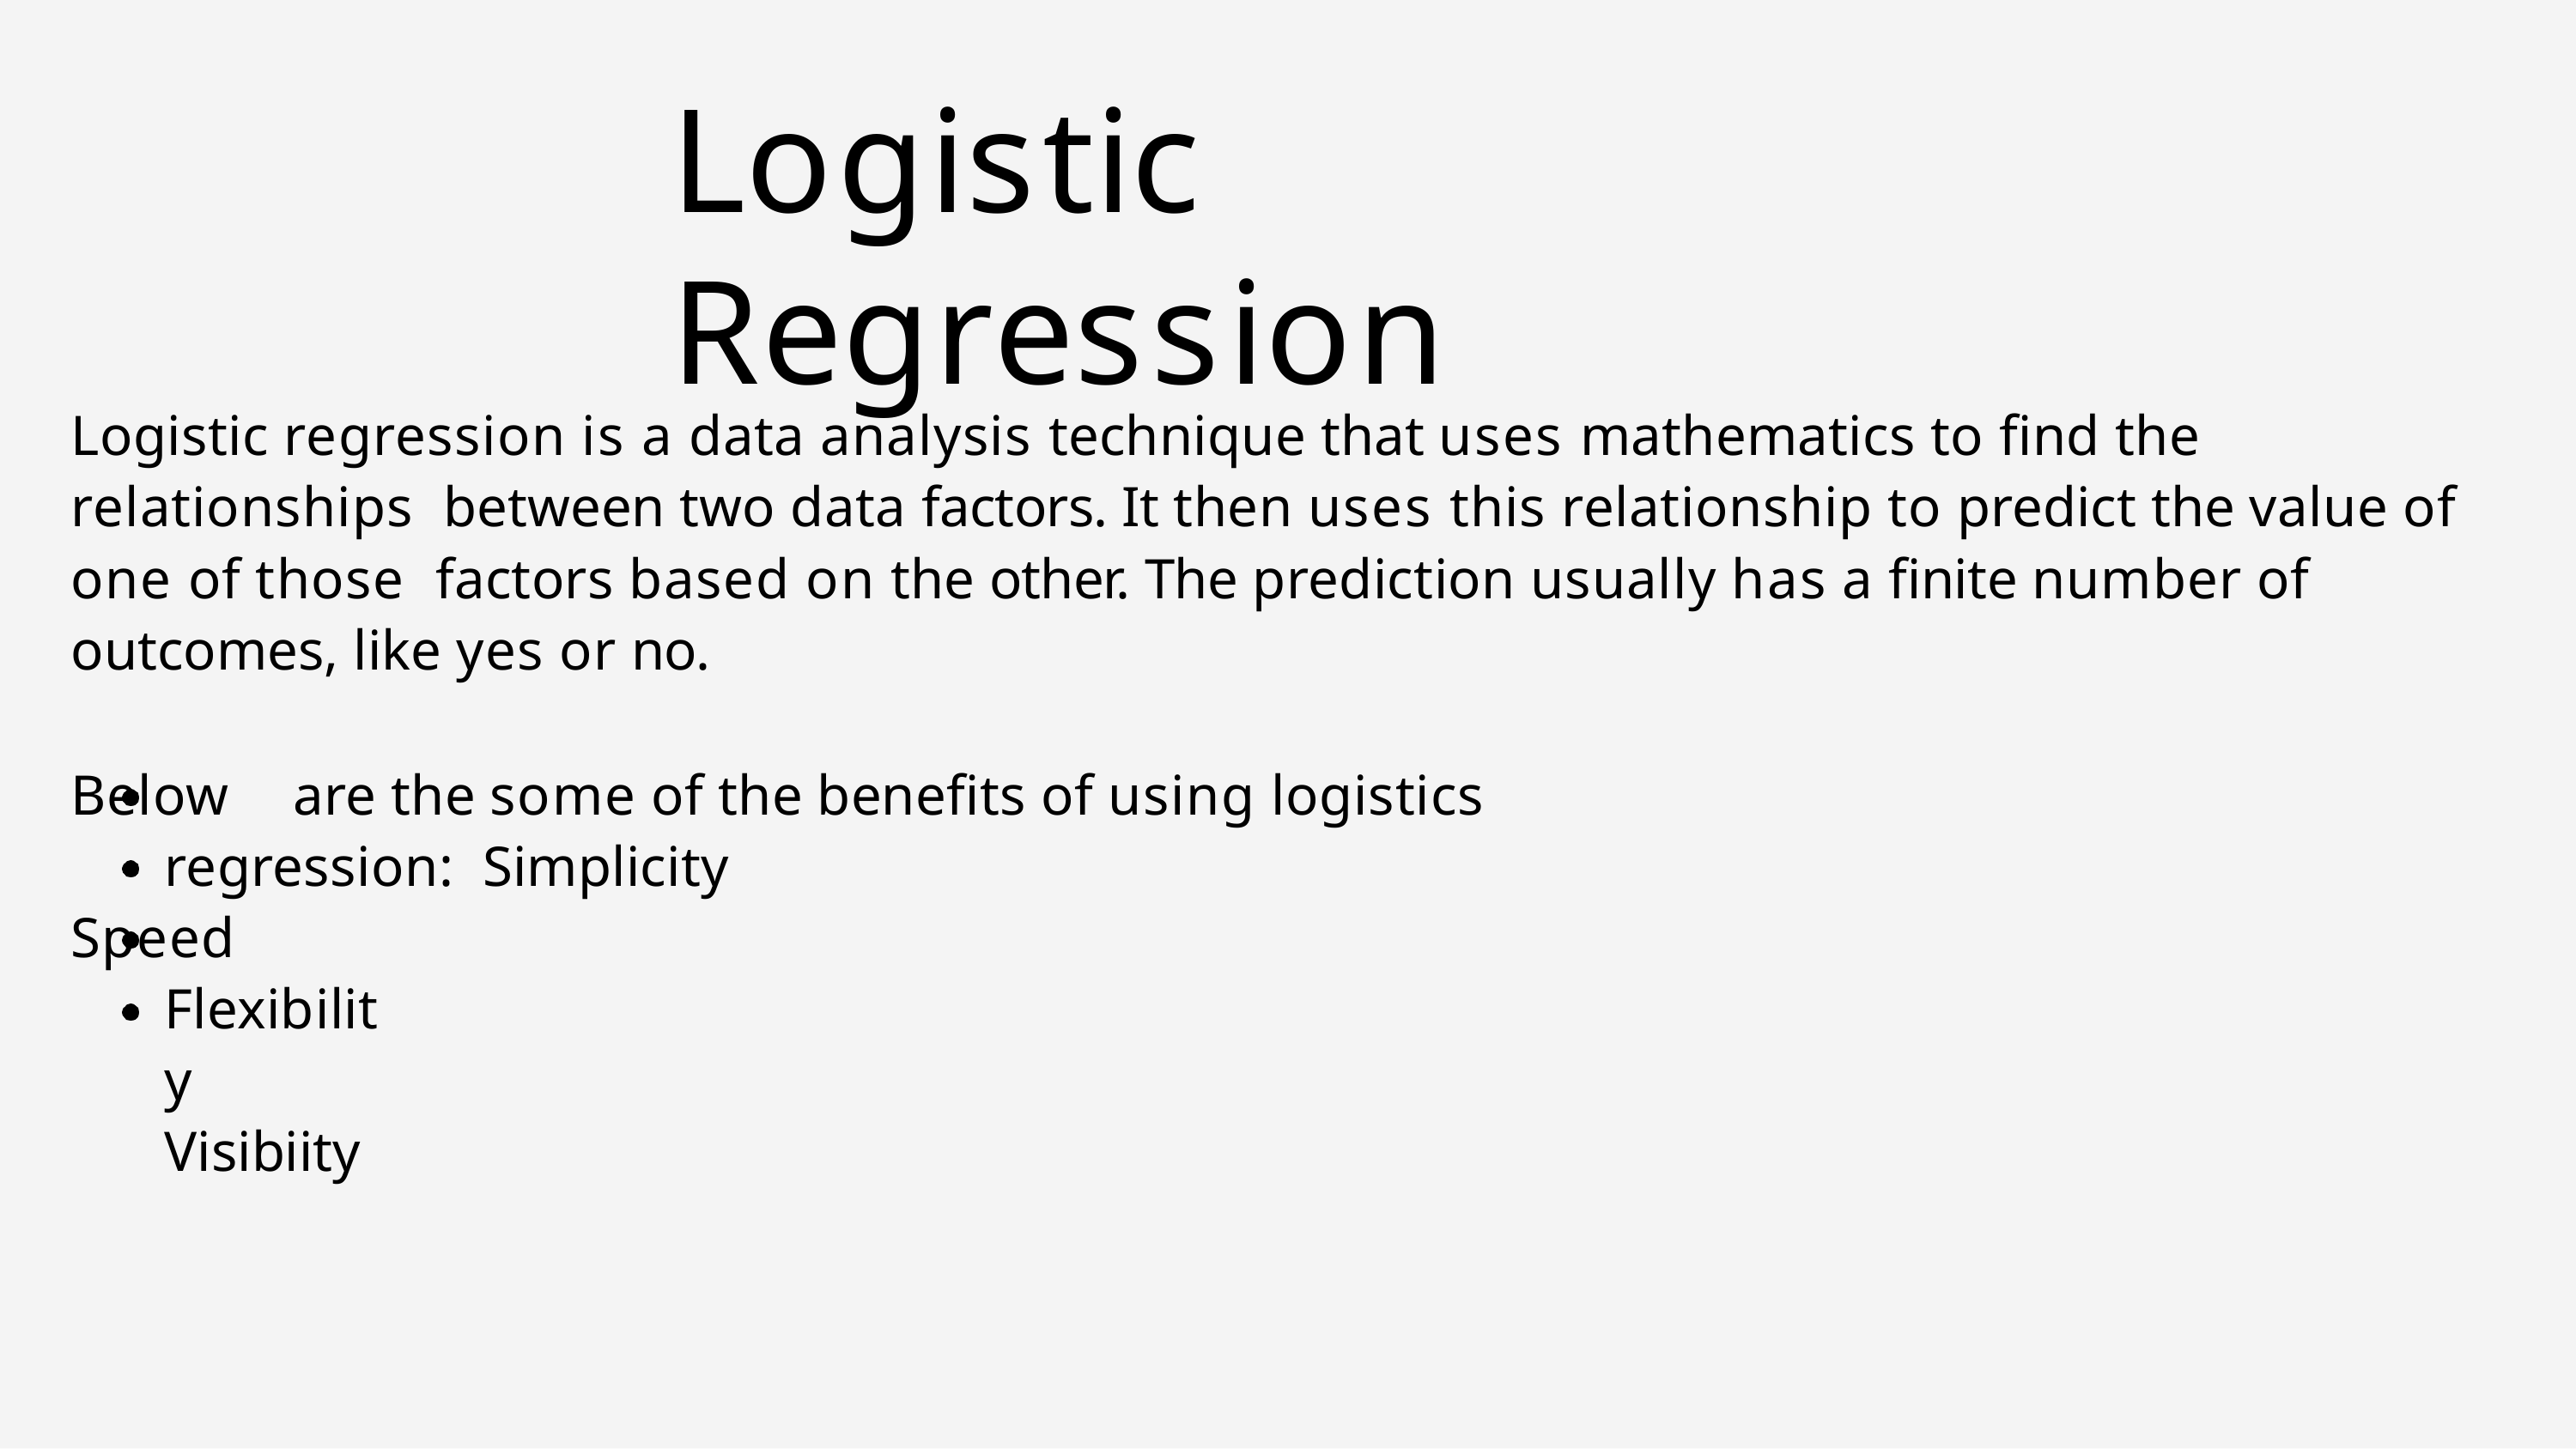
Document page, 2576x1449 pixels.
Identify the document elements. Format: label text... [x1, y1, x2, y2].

picture [121, 1003, 139, 1021]
picture [121, 860, 139, 877]
picture [121, 788, 139, 806]
text_box Logistic regression is a data analysis technique that uses mathematics to find the relationships between two data factors. It then uses this relationship to predict the value of one of those factors based on the other. The prediction usually has a finite number of outcomes, like yes or no. Below are the some of the benefits of using logistics regression: Simplicity Speed Flexibility Visibiity [69, 393, 2475, 1183]
picture [121, 931, 139, 949]
title Logistic Regression [668, 68, 1908, 393]
